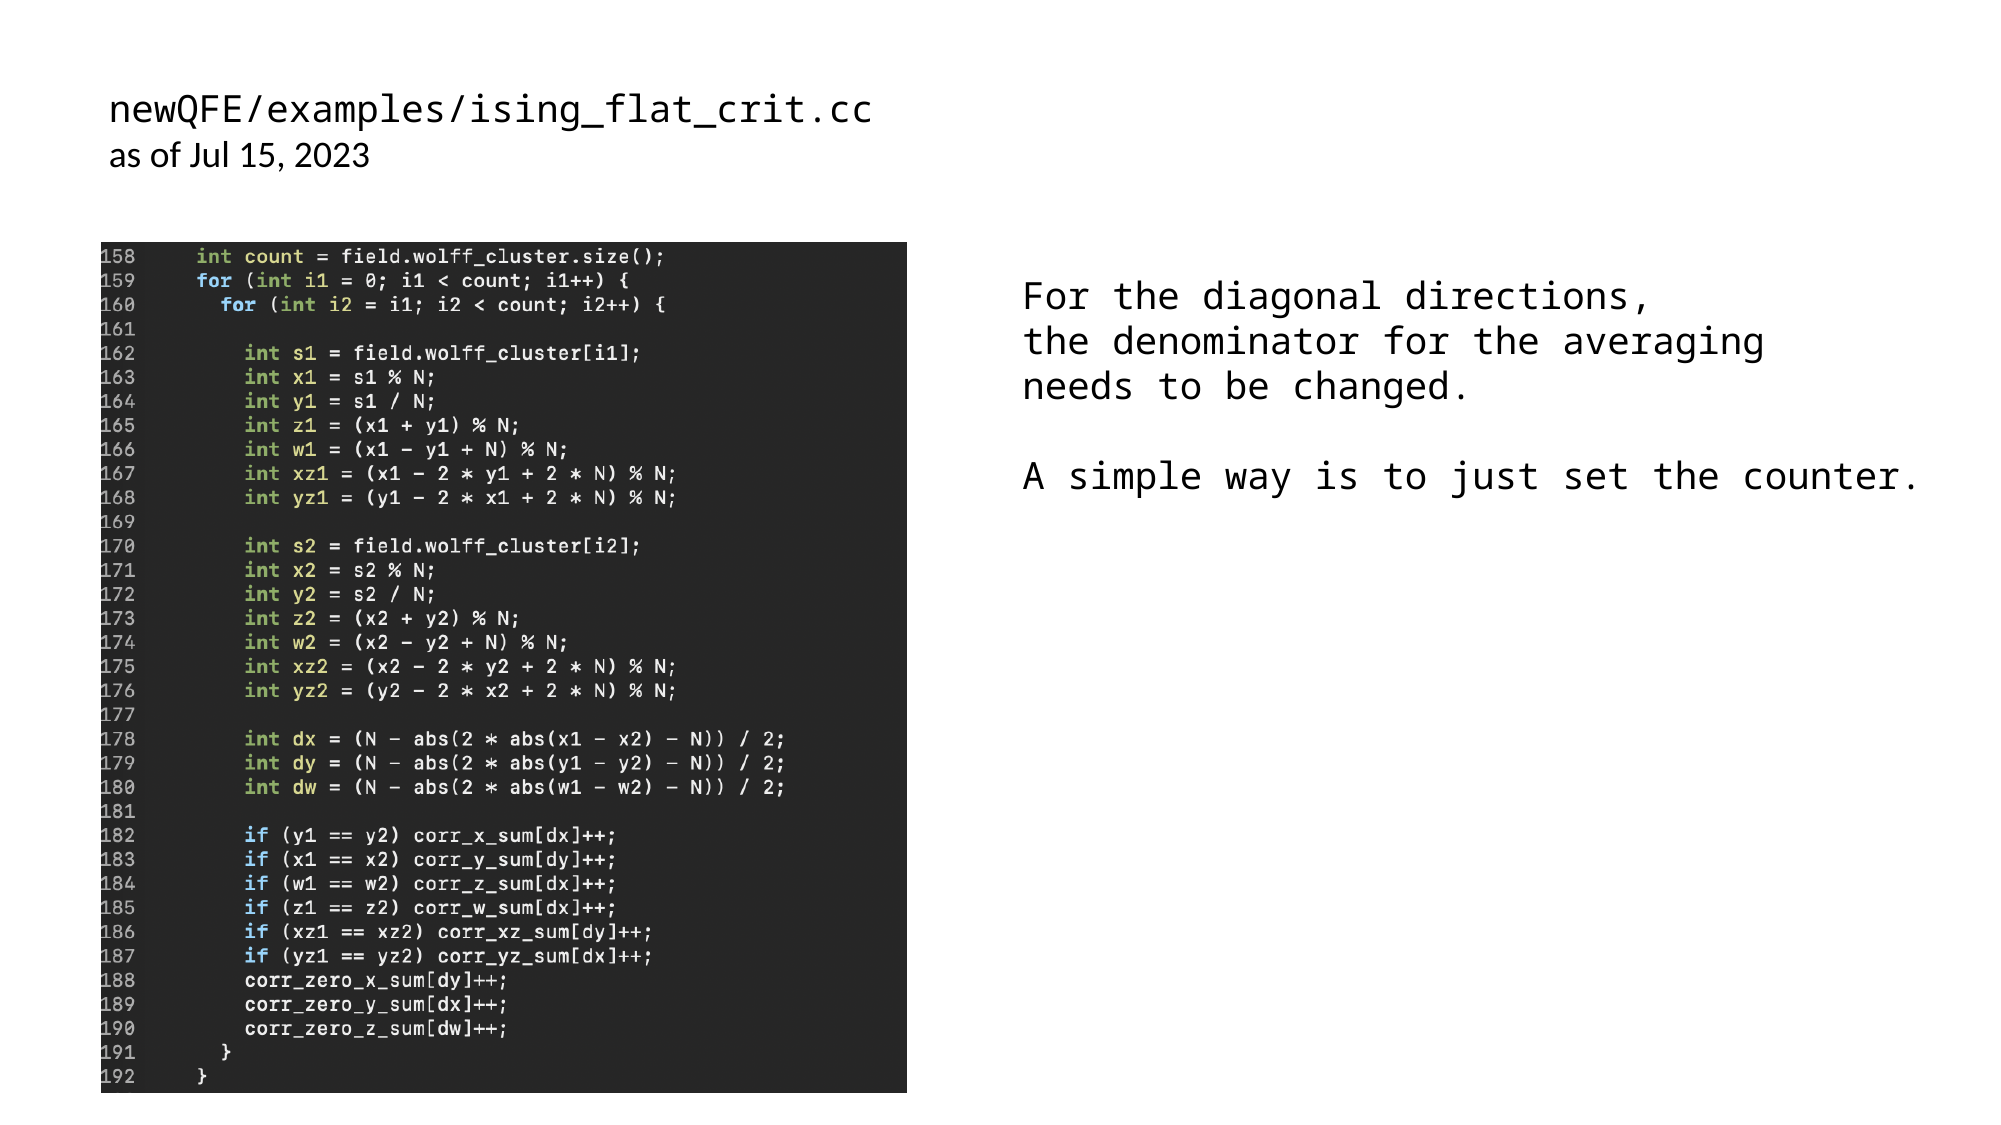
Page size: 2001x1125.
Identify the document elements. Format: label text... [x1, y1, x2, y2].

text_box For the diagonal directions, the denominator for the averaging needs to be changed. A simple way is to just set the counter. [1007, 265, 1938, 505]
text_box newQFE/examples/ising_flat_crit.cc as of Jul 15, 2023 [94, 77, 889, 183]
picture [101, 242, 907, 1093]
